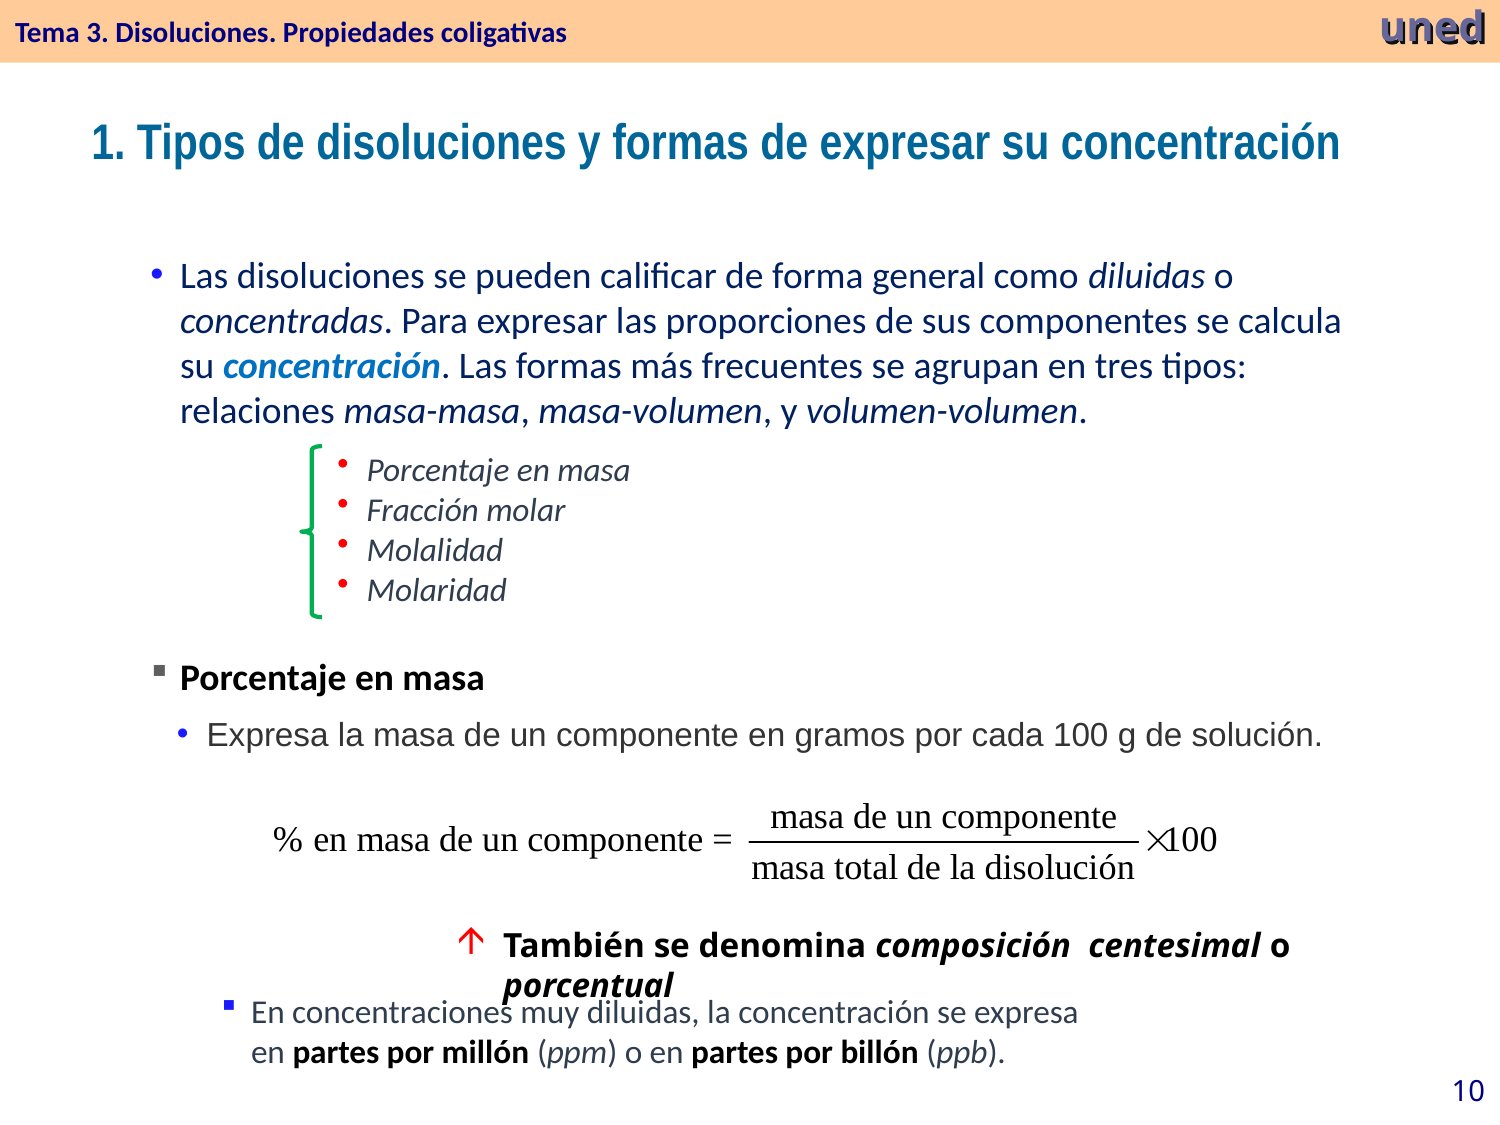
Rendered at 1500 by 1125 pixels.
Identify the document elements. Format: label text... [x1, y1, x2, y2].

text_box [0, 0, 1500, 63]
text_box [267, 793, 1226, 888]
text_box [301, 446, 323, 618]
text_box Porcentaje en masa Fracción molar Molalidad Molaridad [322, 440, 1353, 616]
text_box Tema 3. Disoluciones. Propiedades coligativas [0, 0, 1088, 61]
text_box 1. Tipos de disoluciones y formas de expresar su concentración [76, 101, 1450, 177]
text_box Las disoluciones se pueden calificar de forma general como diluidas o concentradas. Para expresar las proporciones de sus componentes se calcula su concentración. Las formas más frecuentes se agrupan en tres tipos: relaciones masa-masa, masa-volumen, y volumen-volumen. [135, 243, 1388, 439]
text_box uned [1364, 0, 1500, 50]
text_box Porcentaje en masa [135, 645, 1317, 706]
text_box 10 [1399, 1059, 1500, 1125]
text_box En concentraciones muy diluidas, la concentración se expresa en partes por millón (ppm) o en partes por billón (ppb). [206, 982, 1117, 1078]
text_box Expresa la masa de un componente en gramos por cada 100 g de solución. [162, 705, 1415, 761]
text_box También se denomina composición centesimal o porcentual [441, 916, 1388, 1012]
